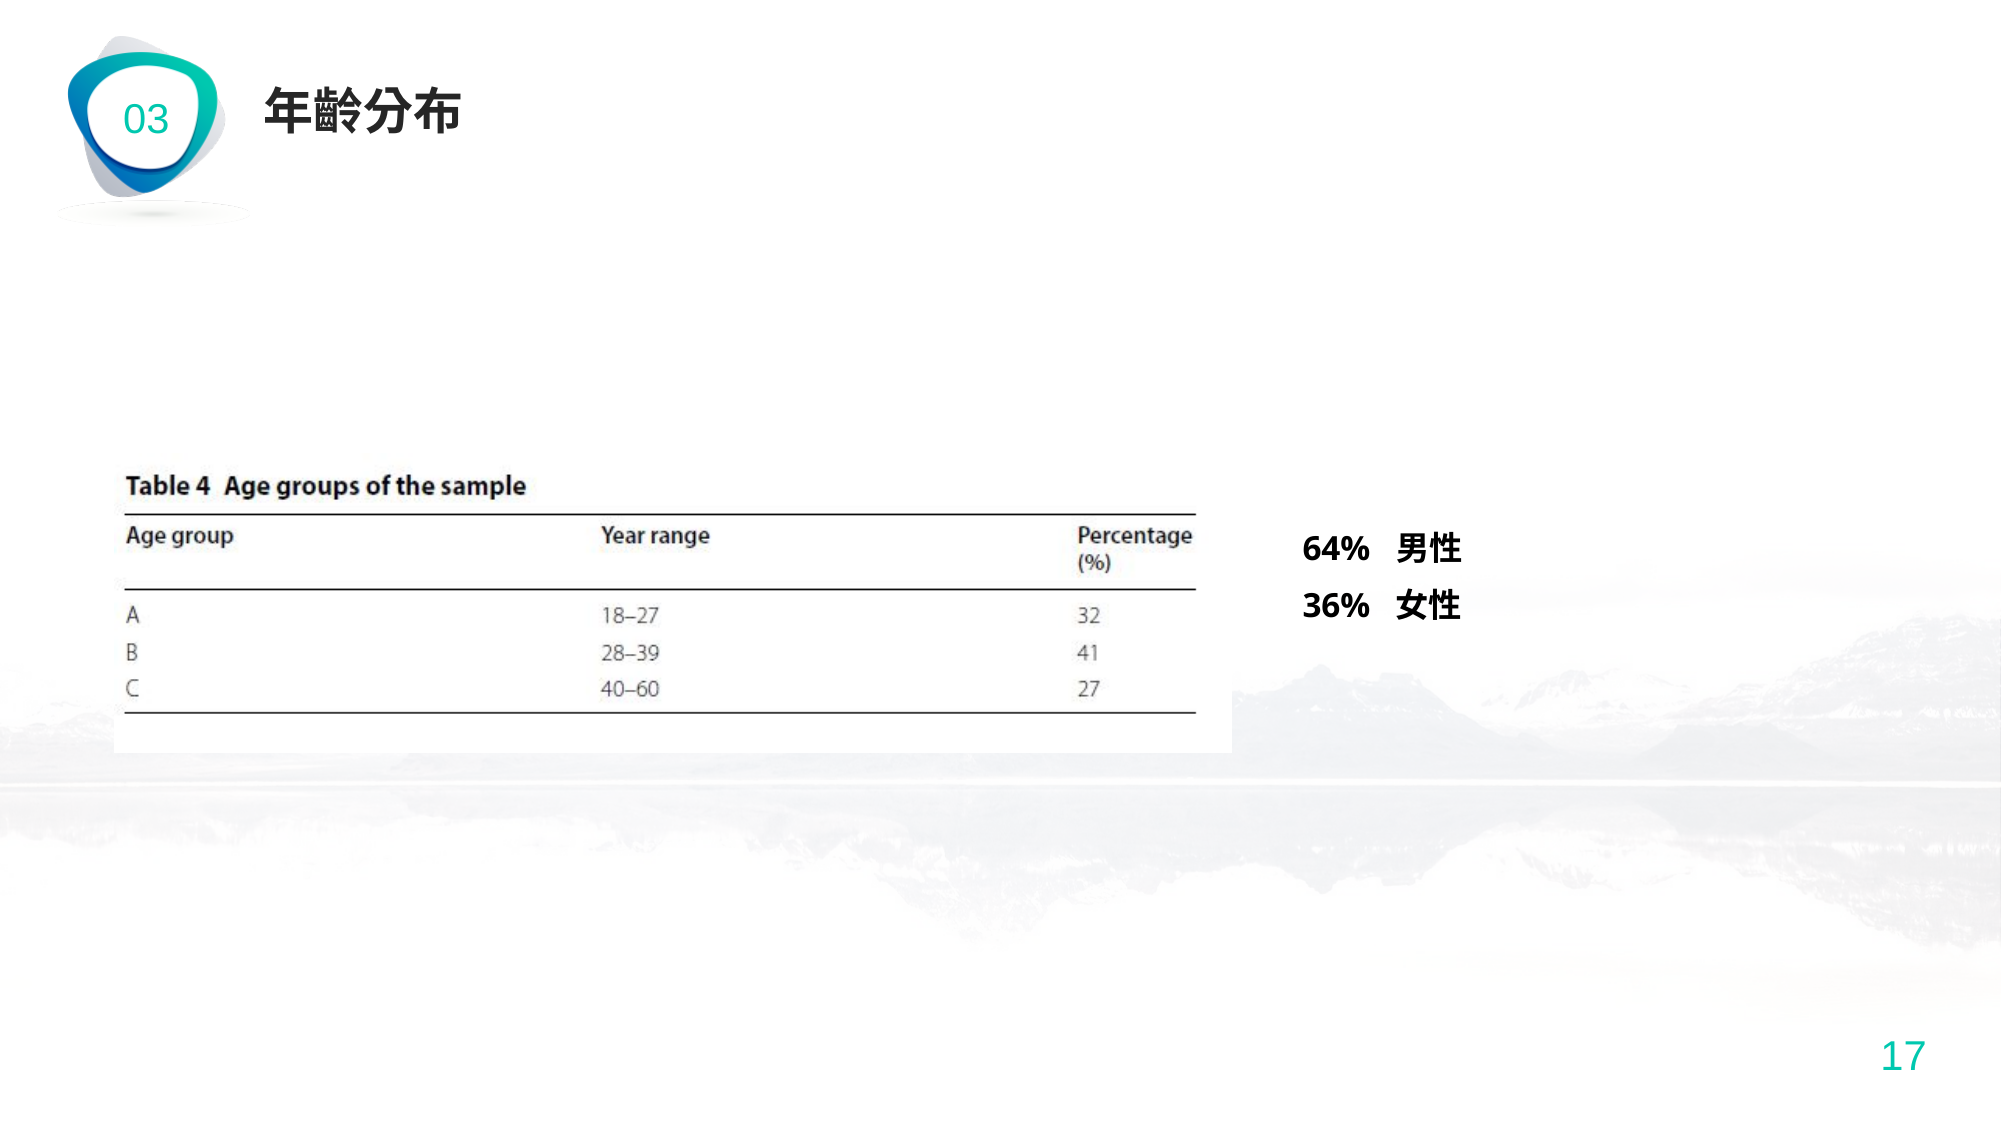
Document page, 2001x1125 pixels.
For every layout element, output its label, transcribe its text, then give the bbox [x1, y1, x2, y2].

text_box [57, 36, 790, 227]
text_box 17 [1865, 1021, 1942, 1086]
text_box 36% 女性 [1287, 569, 1625, 632]
text_box 64% 男性 [1287, 511, 1625, 569]
picture [114, 453, 1232, 753]
